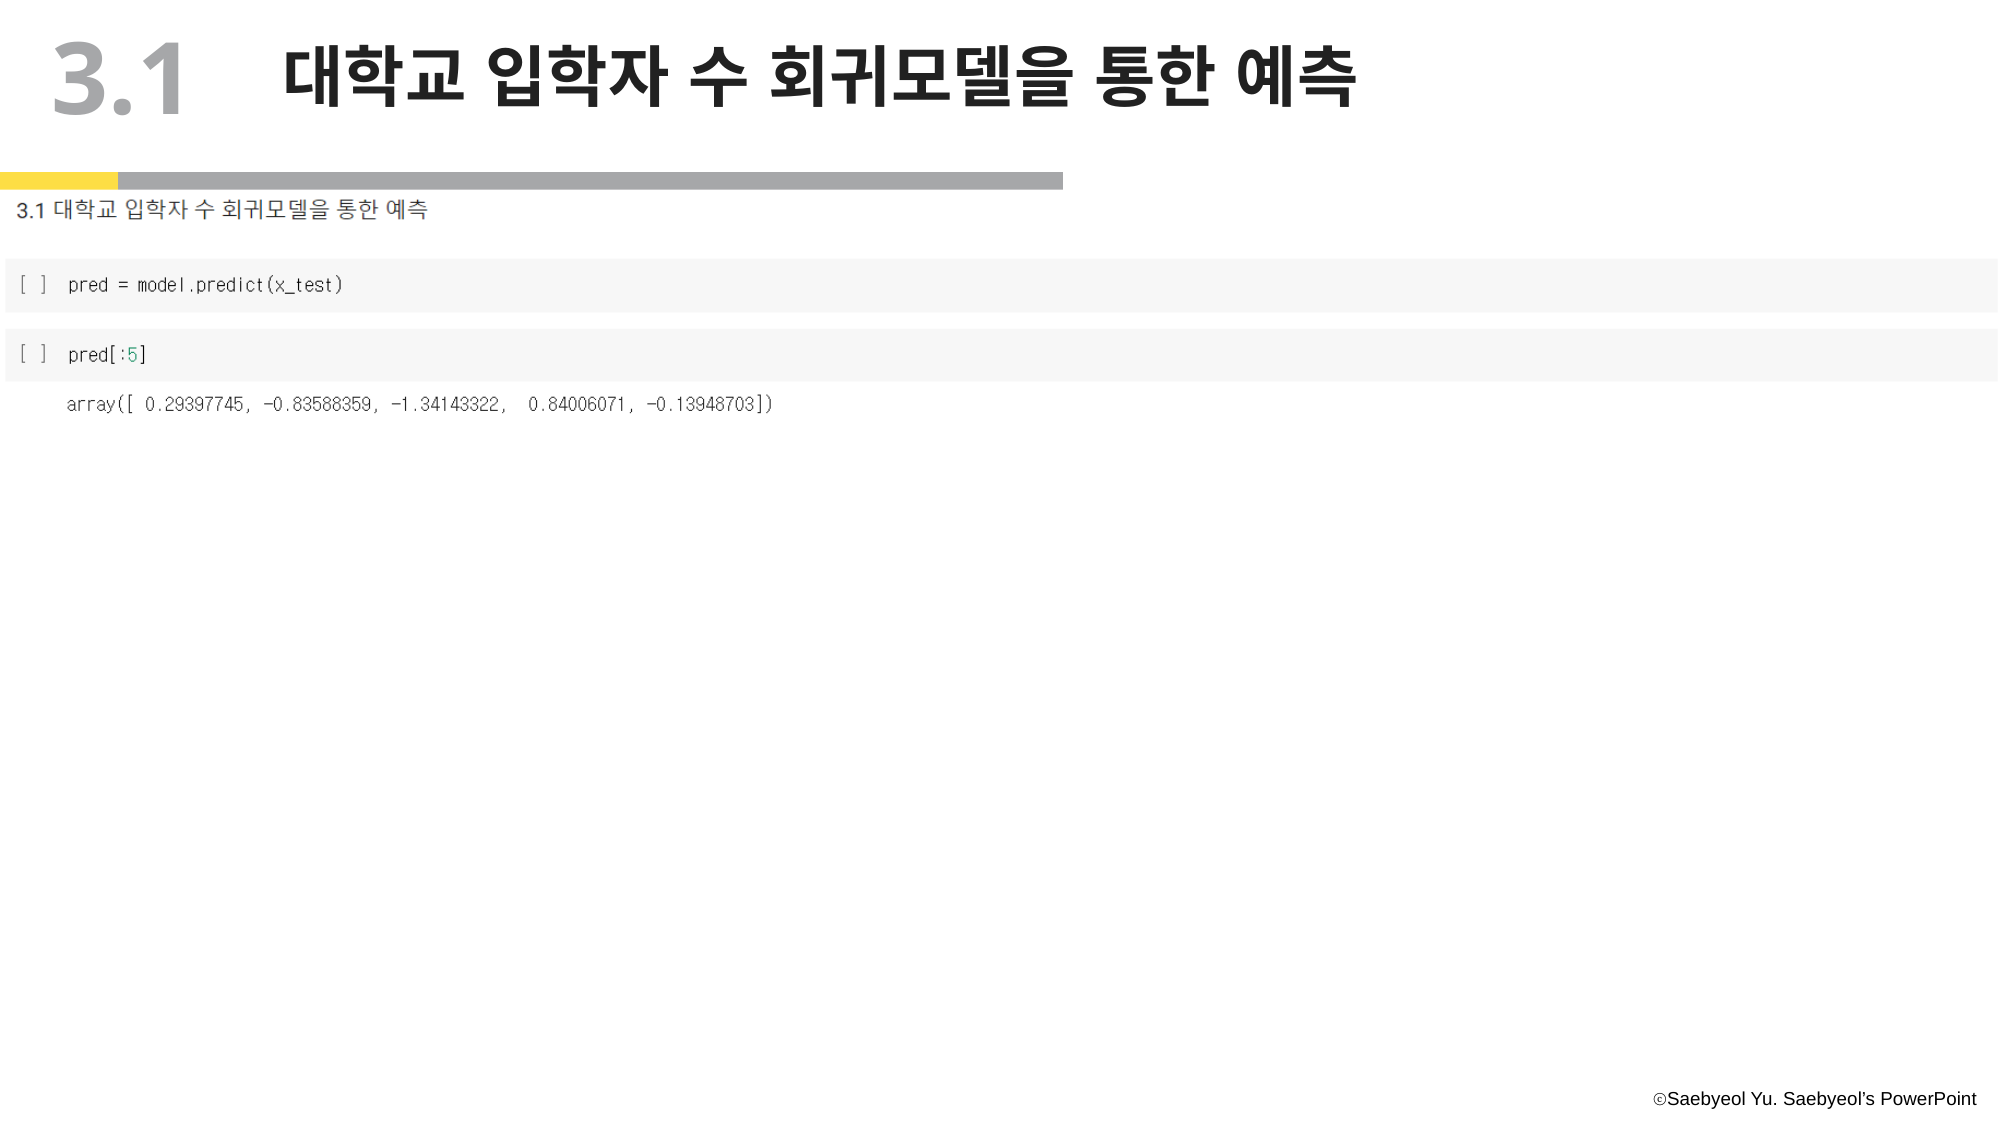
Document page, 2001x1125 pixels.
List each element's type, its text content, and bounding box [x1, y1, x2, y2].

text_box 대학교 입학자 수 회귀모델을 통한 예측 [236, 27, 1376, 123]
text_box 3.1 [36, 7, 210, 143]
text_box [119, 171, 1064, 191]
picture [0, 192, 2000, 434]
text_box [0, 171, 119, 191]
